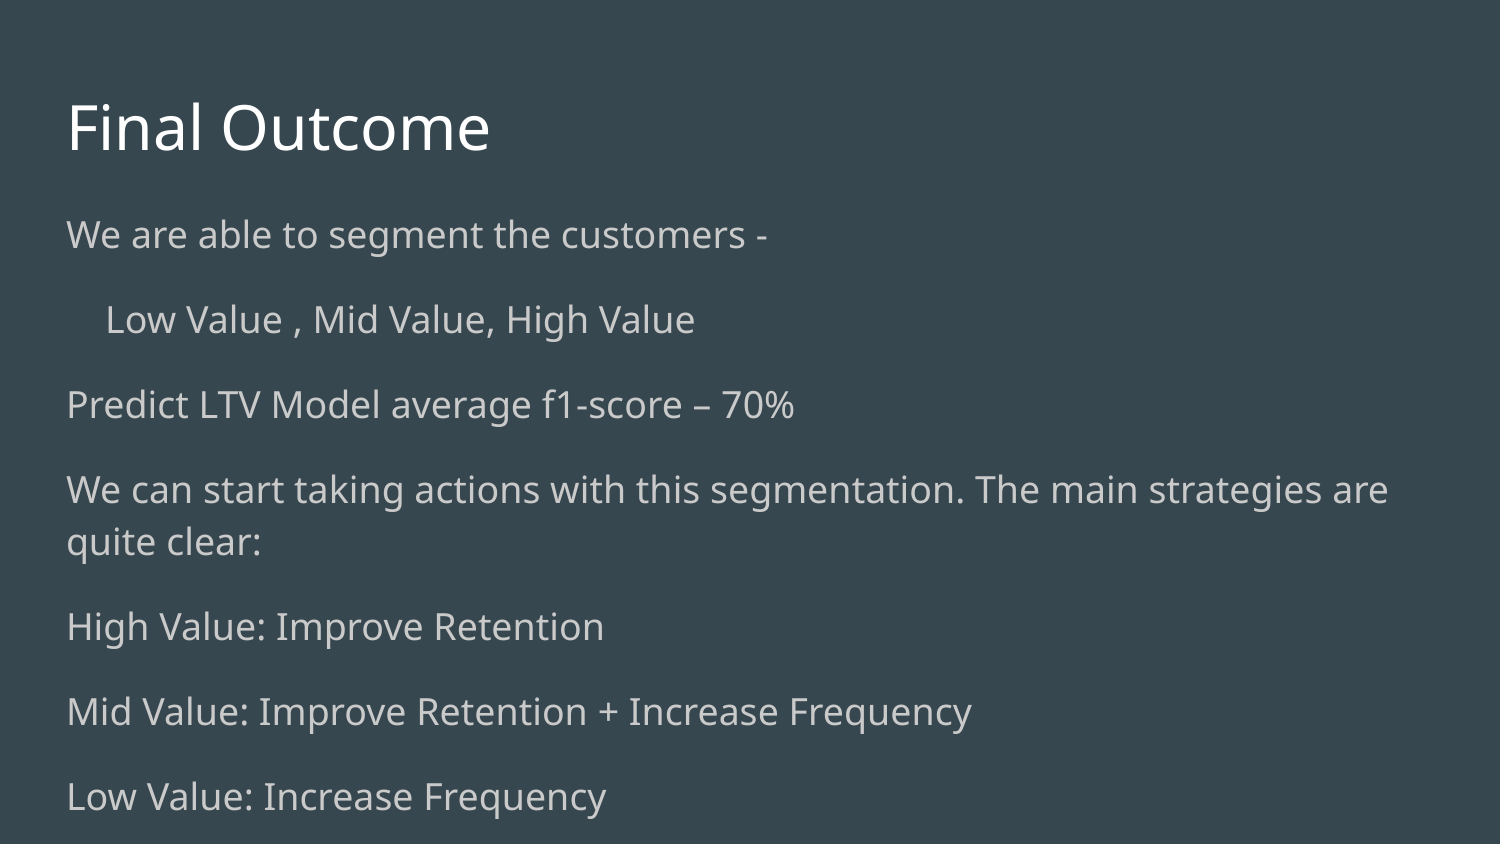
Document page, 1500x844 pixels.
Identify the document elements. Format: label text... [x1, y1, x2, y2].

title Final Outcome [51, 72, 1449, 167]
list We are able to segment the customers - Low Value , Mid Value, High Value Predict LTV Model average f1-score – 70% We can start taking actions with this segmentation. The main strategies are quite clear: High Value: Improve Retention Mid Value: Improve Retention + Increase Frequency Low Value: Increase Frequency [51, 189, 1449, 750]
